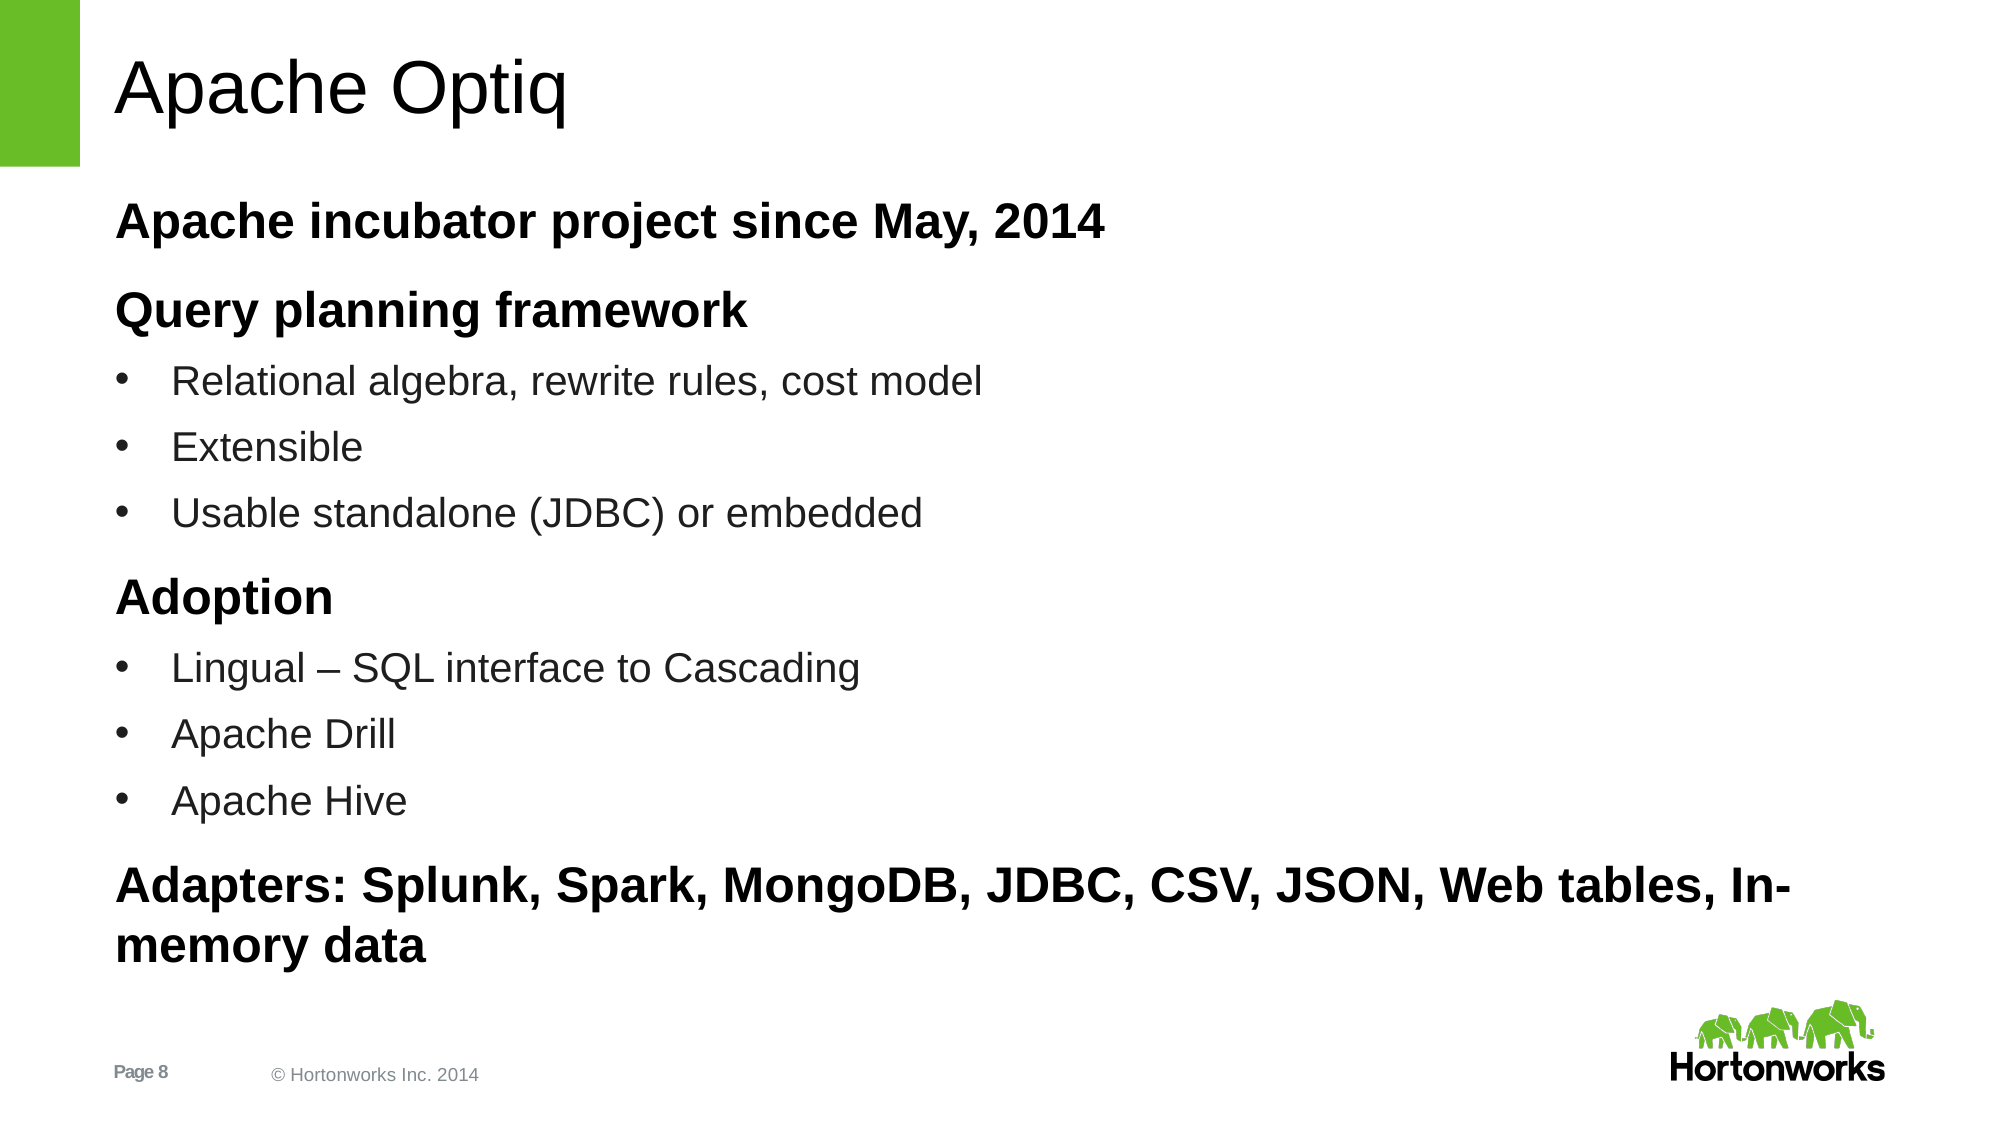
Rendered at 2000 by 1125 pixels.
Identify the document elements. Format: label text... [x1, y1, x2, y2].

picture [1671, 1000, 1885, 1081]
title Apache Optiq [99, 0, 1900, 167]
list Apache incubator project since May, 2014 Query planning framework Relational algebra, rewrite rules, cost model Extensible Usable standalone (JDBC) or embedded Adoption Lingual – SQL interface to Cascading Apache Drill Apache Hive Adapters: Splunk, Spark, MongoDB, JDBC, CSV, JSON, Web tables, In-memory data [99, 181, 1900, 995]
